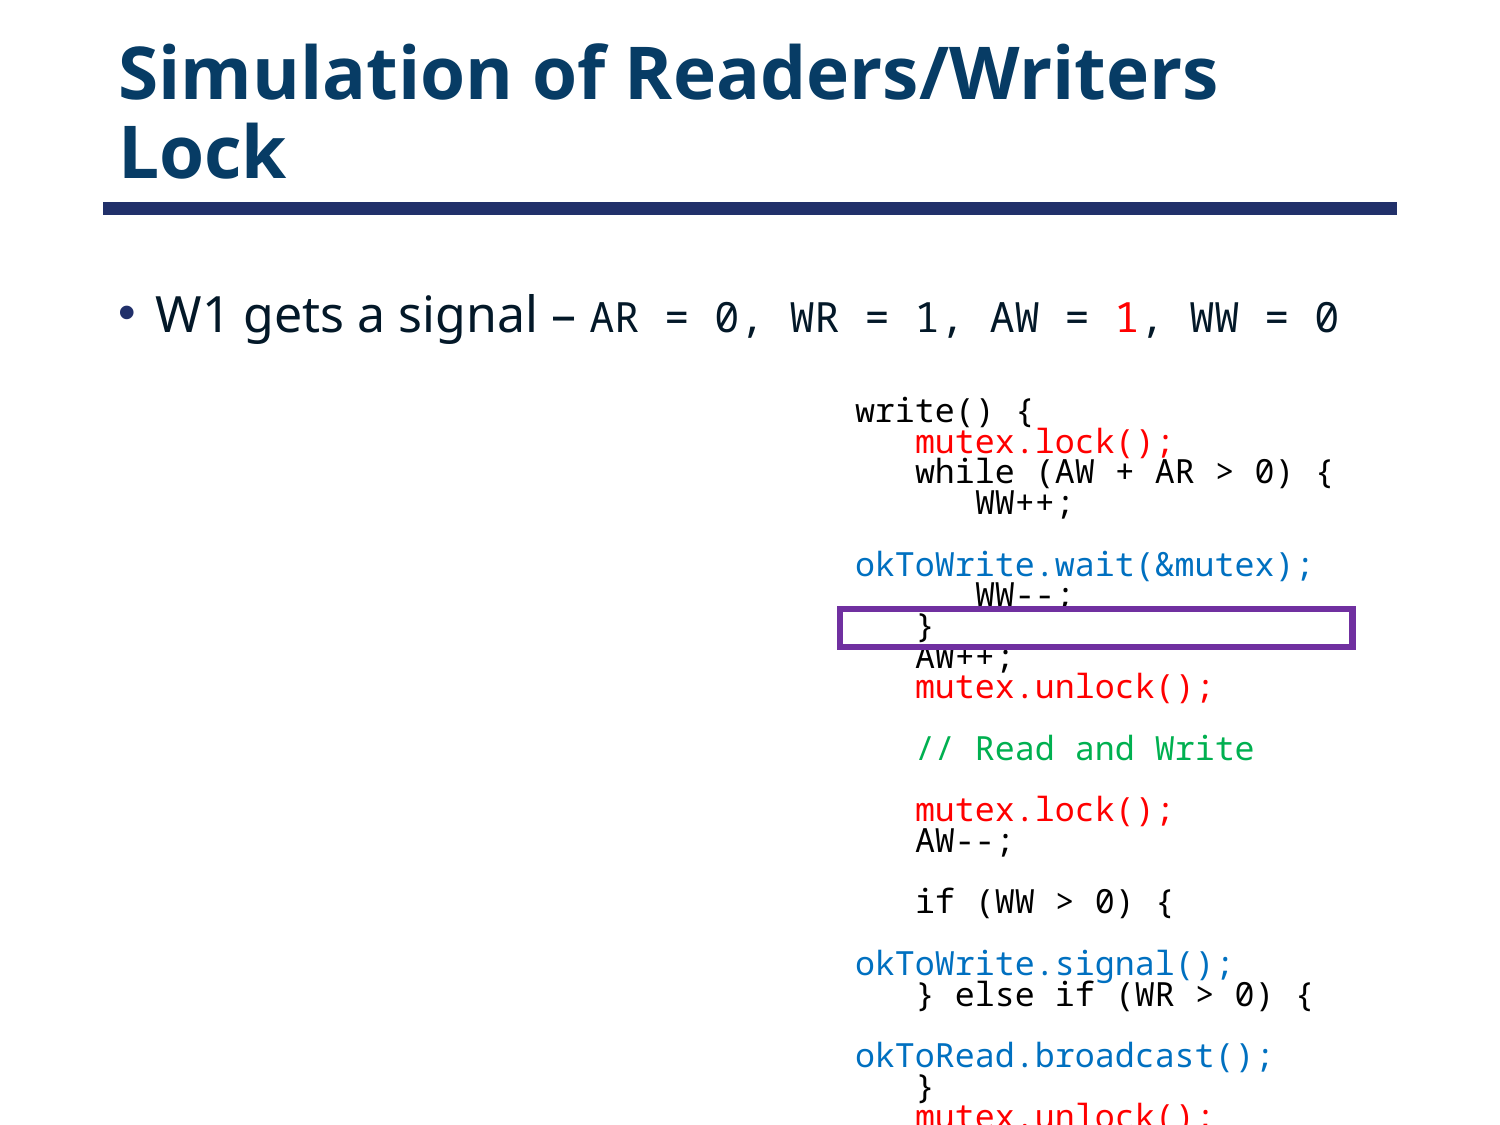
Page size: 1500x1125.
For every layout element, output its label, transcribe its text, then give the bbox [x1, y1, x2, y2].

title Simulation of Readers/Writers Lock [103, 34, 1397, 197]
list W1 gets a signal – AR = 0, WR = 1, AW = 1, WW = 0 [103, 275, 1397, 1091]
text_box write() { mutex.lock(); while (AW + AR > 0) { WW++; okToWrite.wait(&mutex); WW--; } AW++; mutex.unlock(); // Read and Write mutex.lock(); AW--; if (WW > 0) { okToWrite.signal(); } else if (WR > 0) { okToRead.broadcast(); } mutex.unlock(); } [840, 390, 1367, 1125]
text_box [839, 608, 1353, 648]
